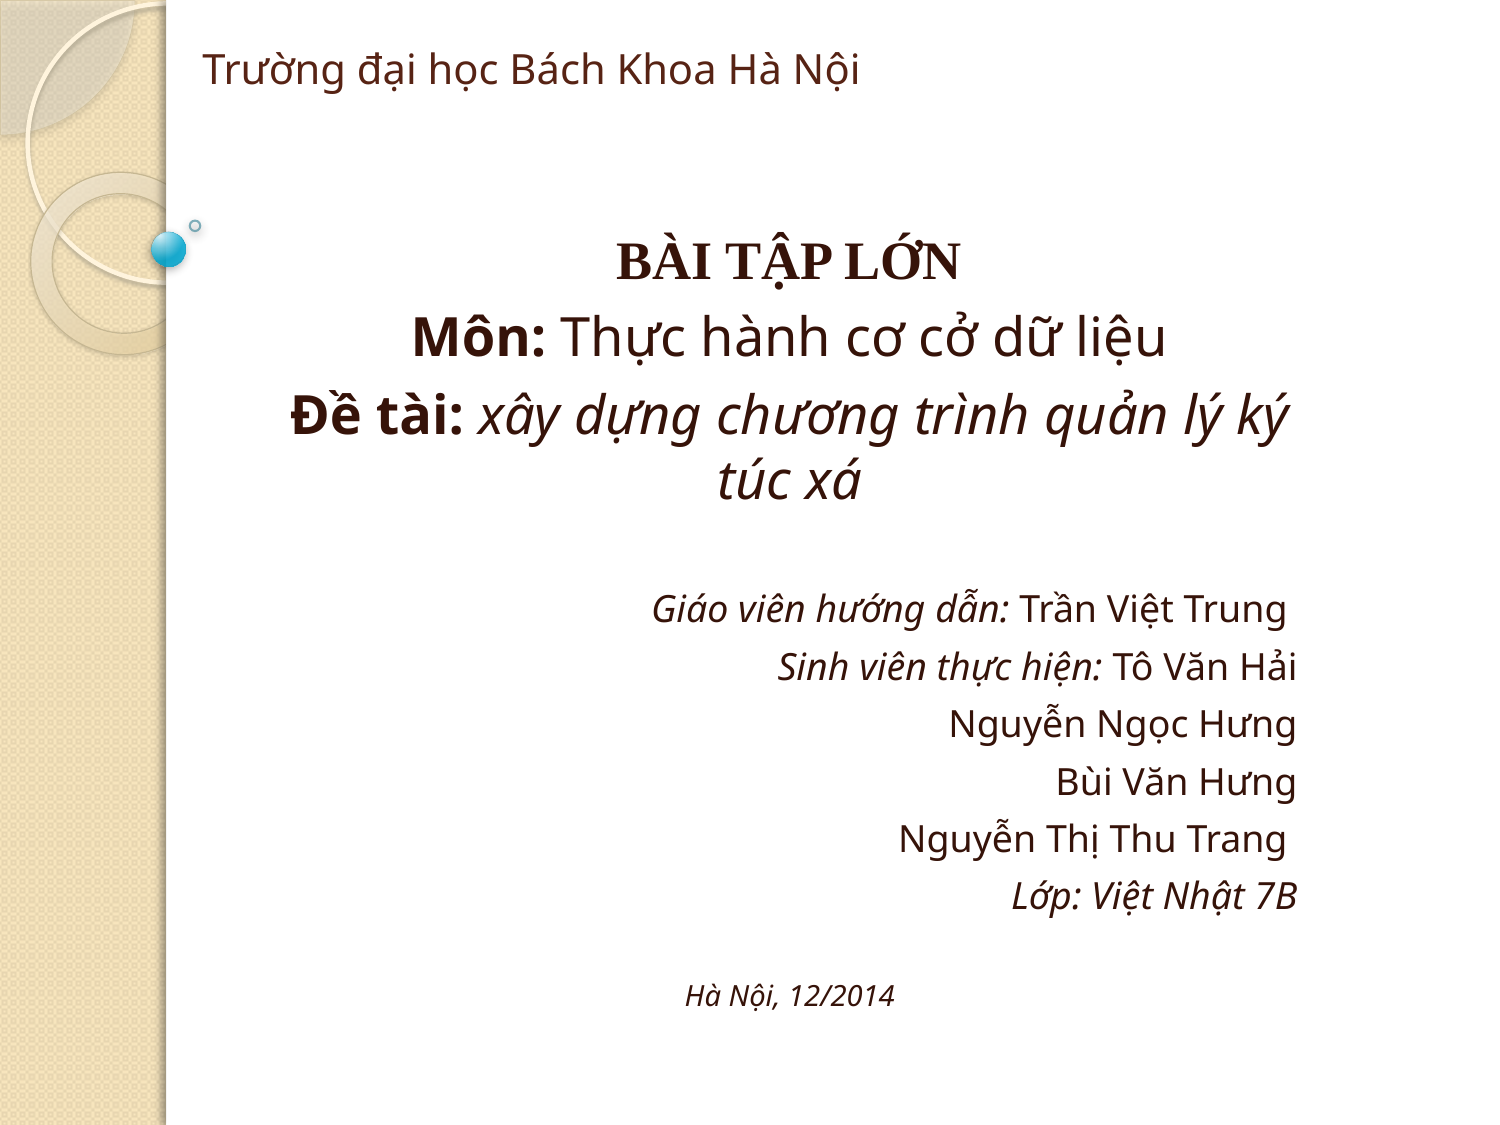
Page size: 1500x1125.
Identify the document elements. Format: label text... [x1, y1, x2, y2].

title Trường đại học Bách Khoa Hà Nội [187, 50, 1463, 100]
subtitle BÀI TẬP LỚN Môn: Thực hành cơ cở dữ liệu Đề tài: xây dựng chương trình quản lý ký túc xá Giáo viên hướng dẫn: Trần Việt Trung Sinh viên thực hiện: Tô Văn Hải Nguyễn Ngọc Hưng Bùi Văn Hưng Nguyễn Thị Thu Trang Lớp: Việt Nhật 7B Hà Nội, 12/2014 [262, 224, 1313, 1100]
